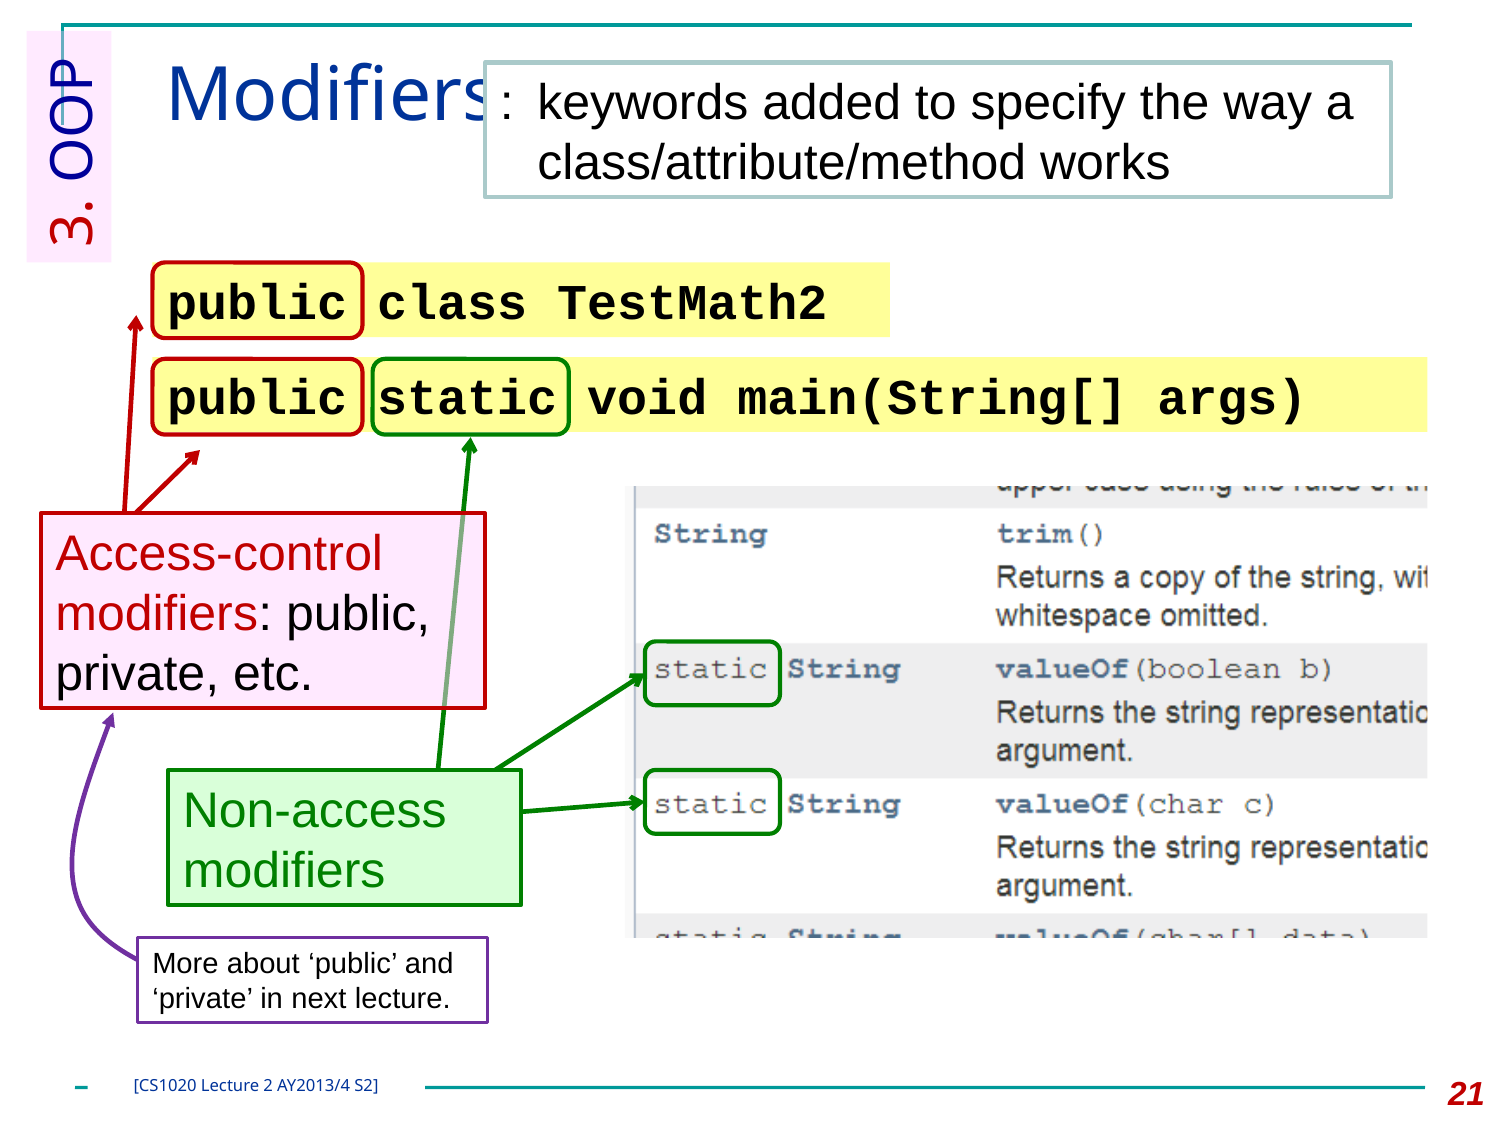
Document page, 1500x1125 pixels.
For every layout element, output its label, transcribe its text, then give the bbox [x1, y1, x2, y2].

slide_number 21 [1400, 1065, 1500, 1125]
footer [CS1020 Lecture 2 AY2013/4 S2] [87, 1074, 426, 1101]
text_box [490, 358, 781, 834]
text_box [489, 436, 646, 907]
text_box 3. OOP [26, 30, 112, 263]
text_box public class TestMath2 [364, 262, 890, 338]
title Modifiers [149, 37, 1426, 168]
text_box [152, 262, 363, 313]
text_box public static void main(String[] args) [778, 357, 1428, 432]
picture [624, 486, 1428, 938]
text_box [40, 314, 486, 711]
text_box : keywords added to specify the way a class/attribute/method works [483, 60, 1393, 199]
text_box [58, 712, 488, 1024]
